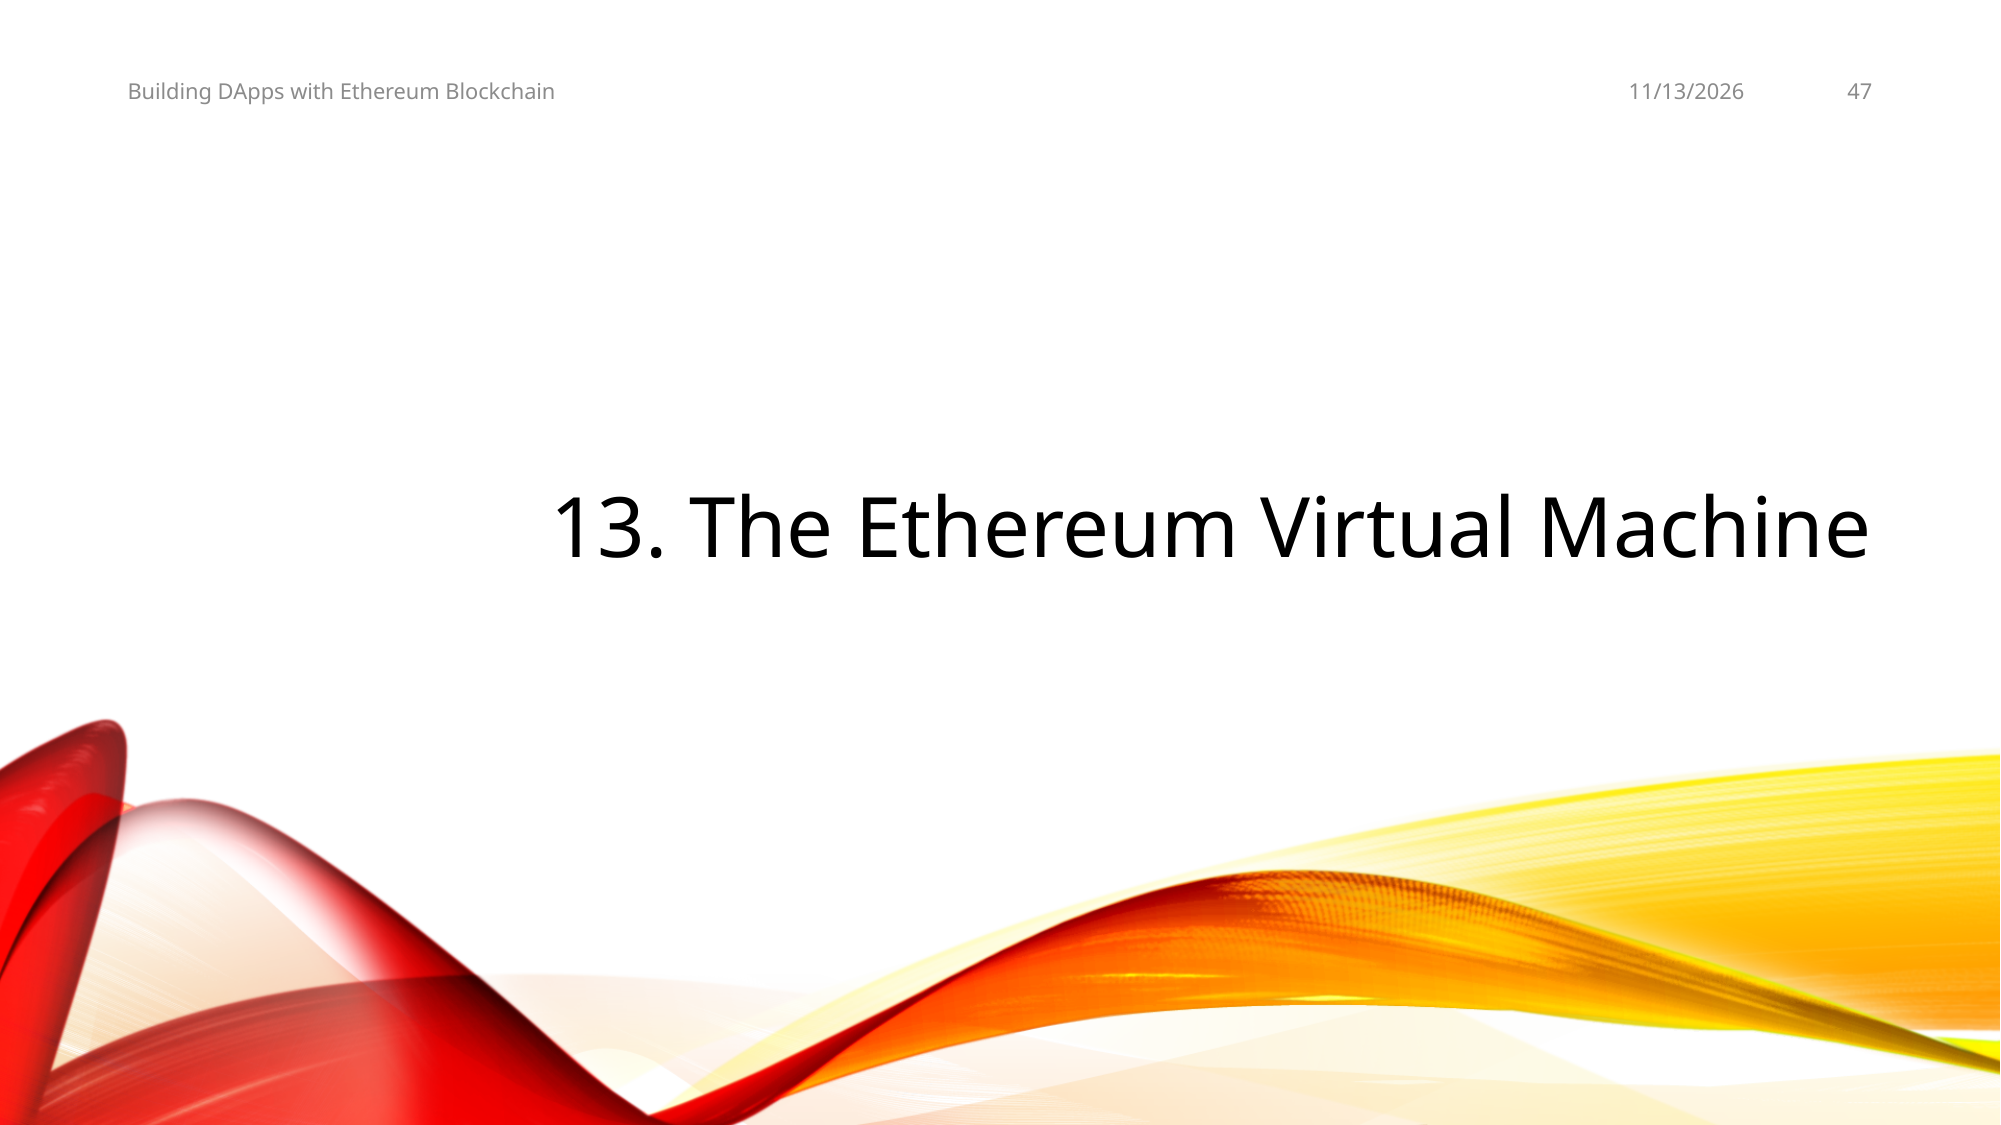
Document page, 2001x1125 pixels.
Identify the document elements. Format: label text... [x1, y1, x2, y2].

picture [0, 717, 2000, 1125]
slide_number 47 [1781, 62, 1888, 123]
title 13. The Ethereum Virtual Machine [112, 123, 1888, 584]
footer Building DApps with Ethereum Blockchain [112, 62, 1260, 123]
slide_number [1281, 62, 1760, 123]
